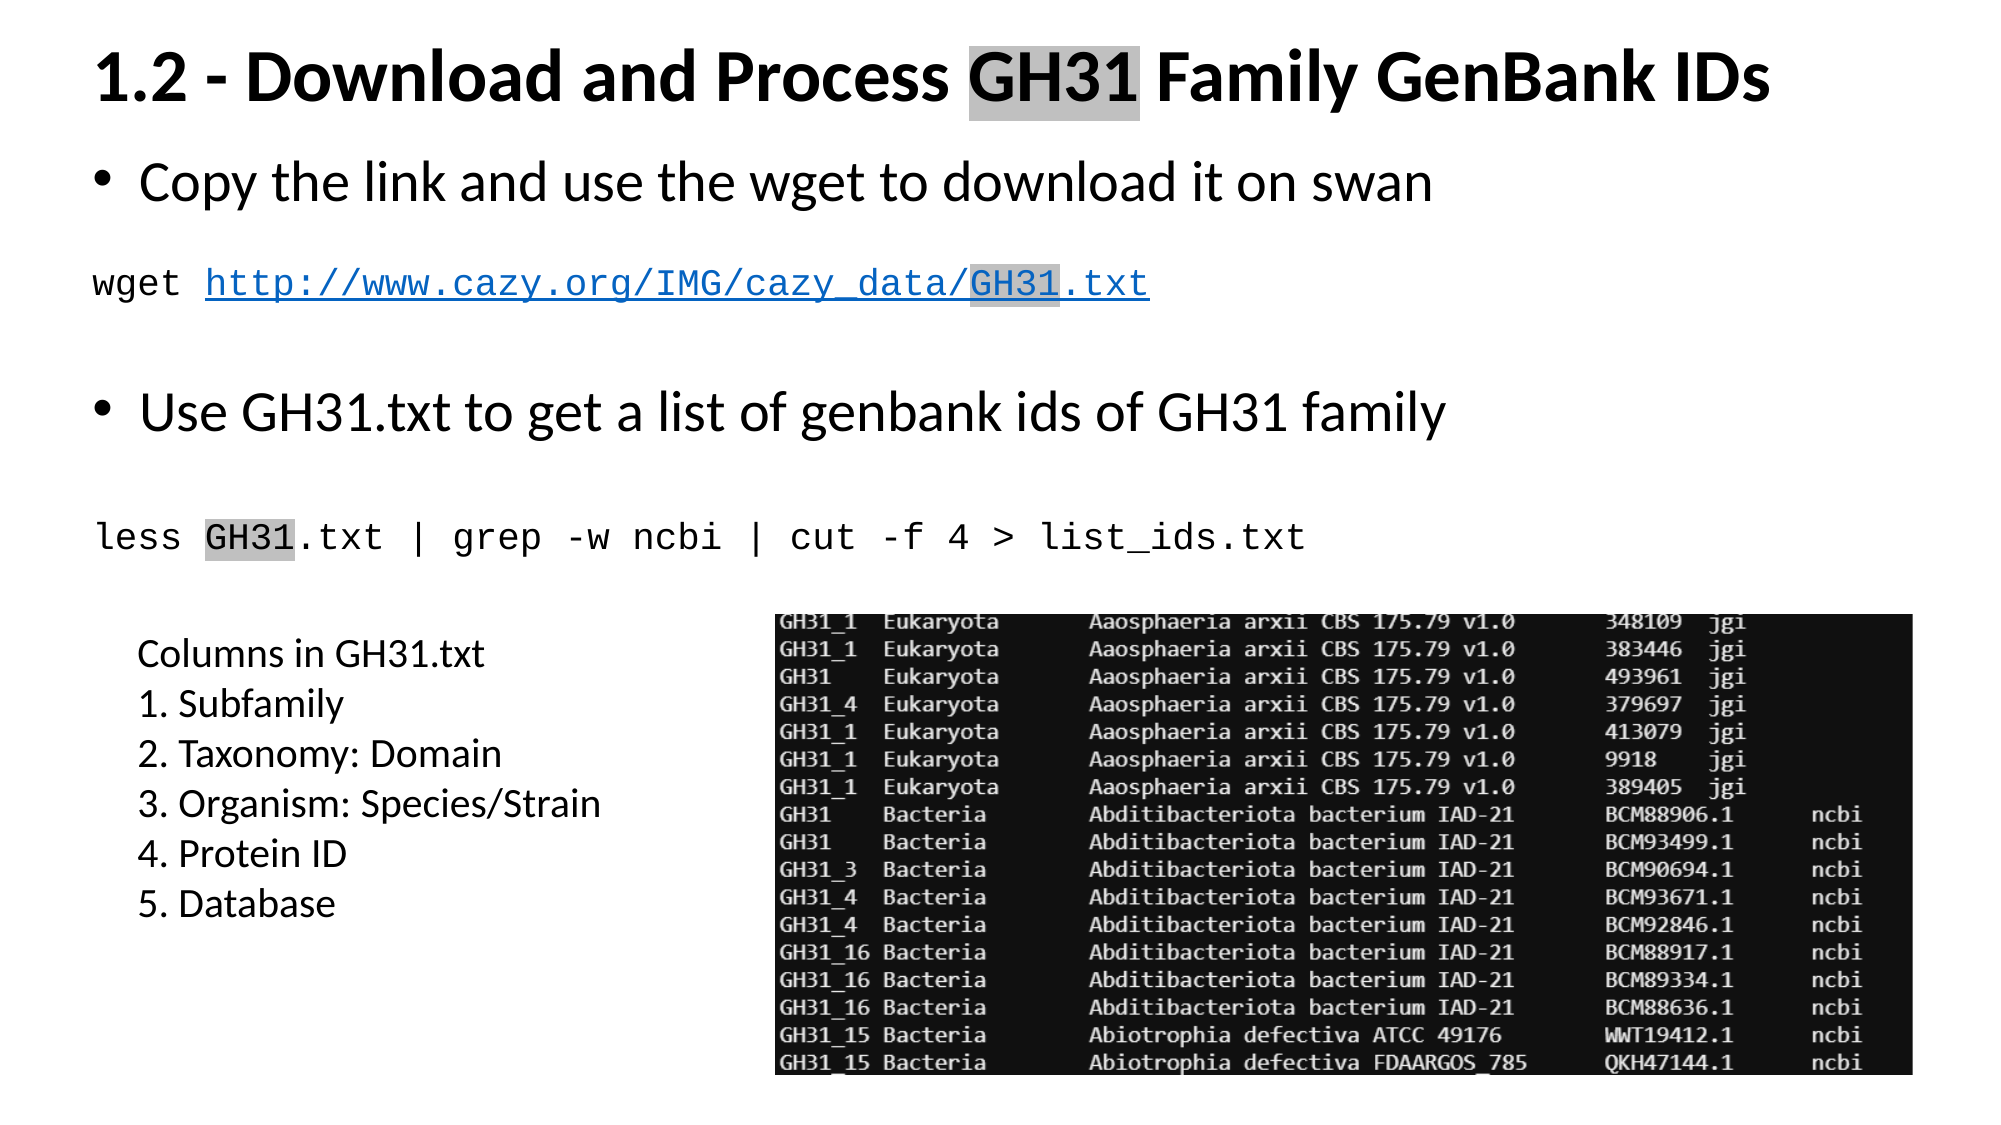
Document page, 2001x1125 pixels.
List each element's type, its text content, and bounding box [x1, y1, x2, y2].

text_box Columns in GH31.txt 1. Subfamily 2. Taxonomy: Domain 3. Organism: Species/Strain 4. Protein ID 5. Database [122, 618, 775, 934]
text_box 1.2 - Download and Process GH31 Family GenBank IDs [77, 19, 1818, 125]
picture [775, 614, 1913, 1075]
text_box Copy the link and use the wget to download it on swan wget http://www.cazy.org/IMG/cazy_data/GH31.txt Use GH31.txt to get a list of genbank ids of GH31 family less GH31.txt | grep -w ncbi | cut -f 4 > list_ids.txt [77, 135, 1988, 611]
